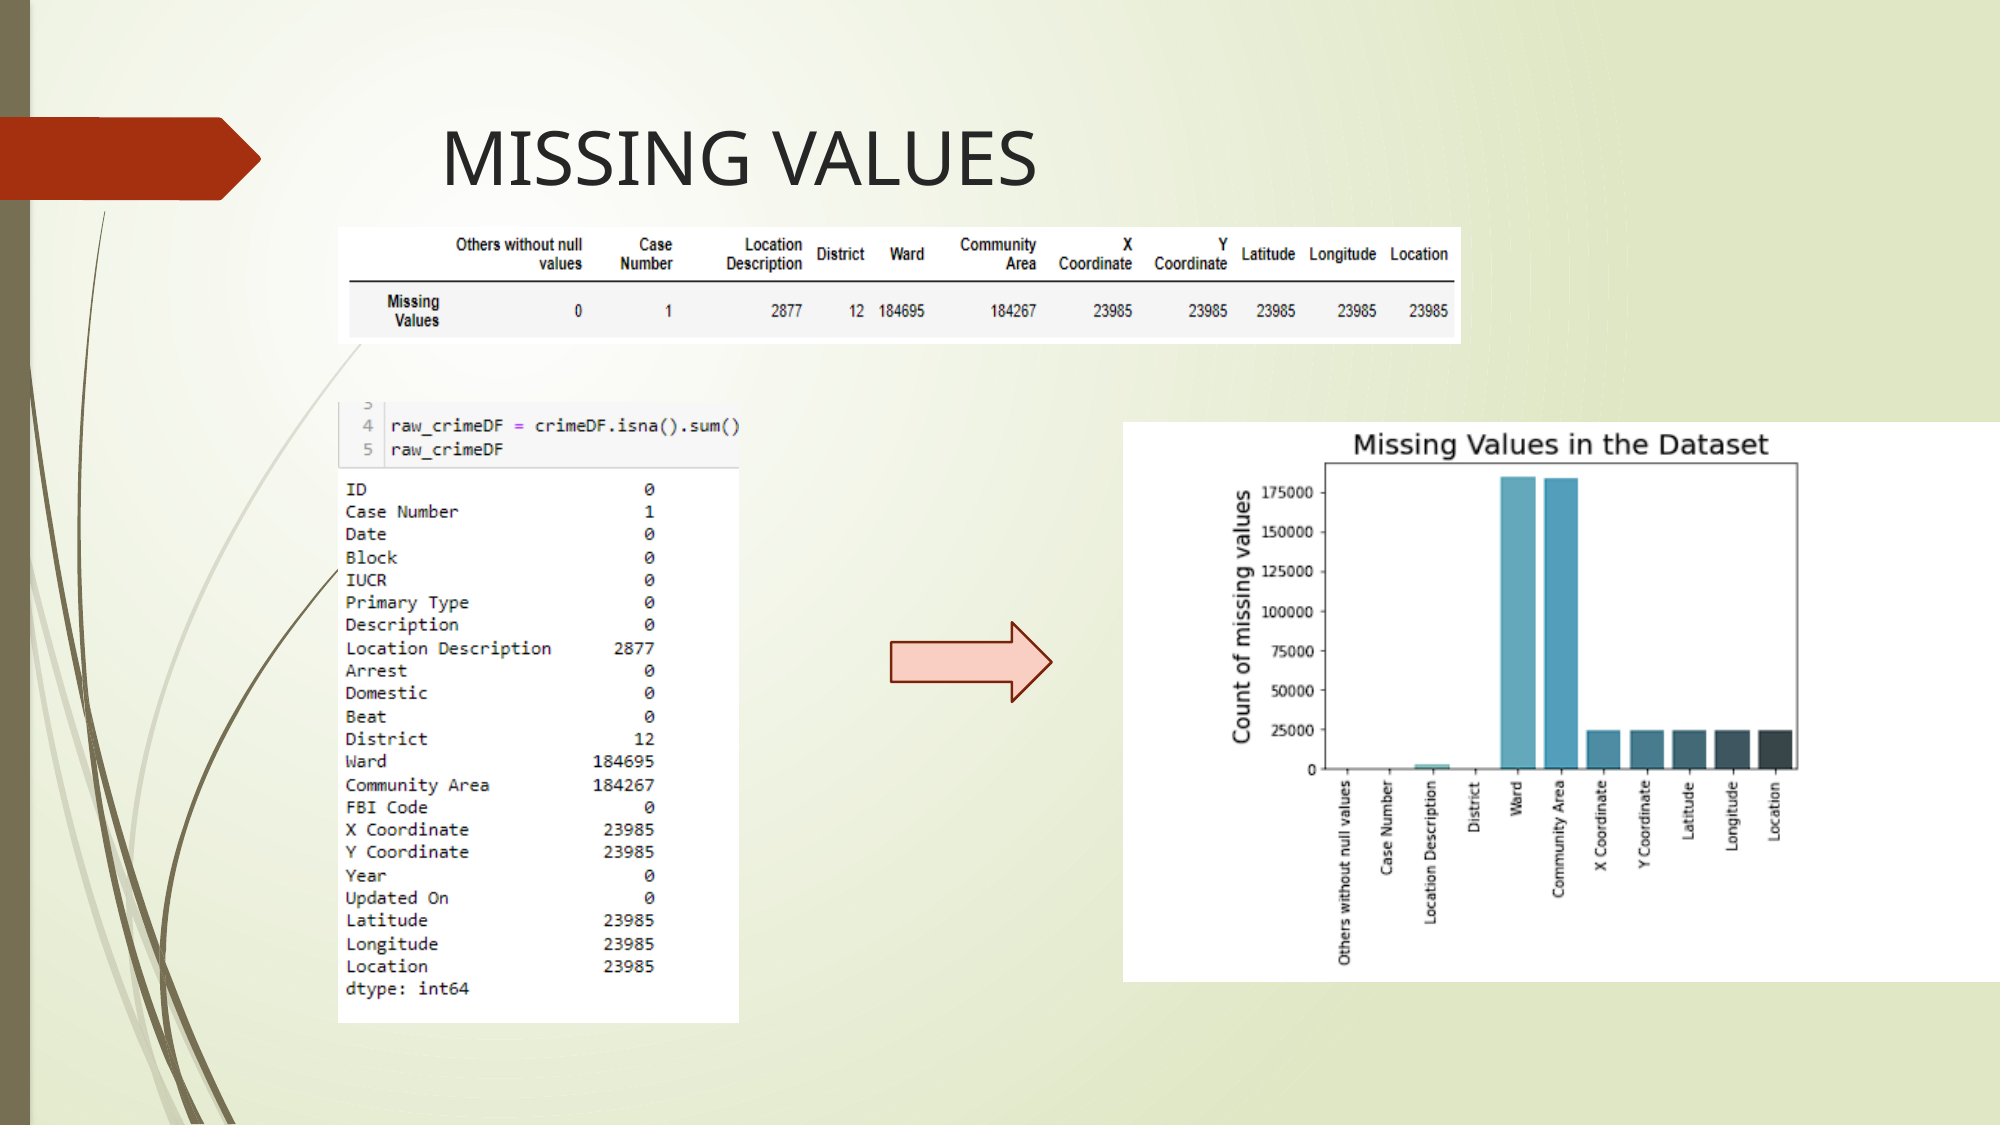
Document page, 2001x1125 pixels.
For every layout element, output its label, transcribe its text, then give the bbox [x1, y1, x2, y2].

picture [337, 227, 1461, 344]
picture [1123, 421, 2000, 982]
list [337, 402, 739, 1023]
text_box [889, 621, 1053, 704]
title MISSING VALUES [425, 102, 1888, 313]
